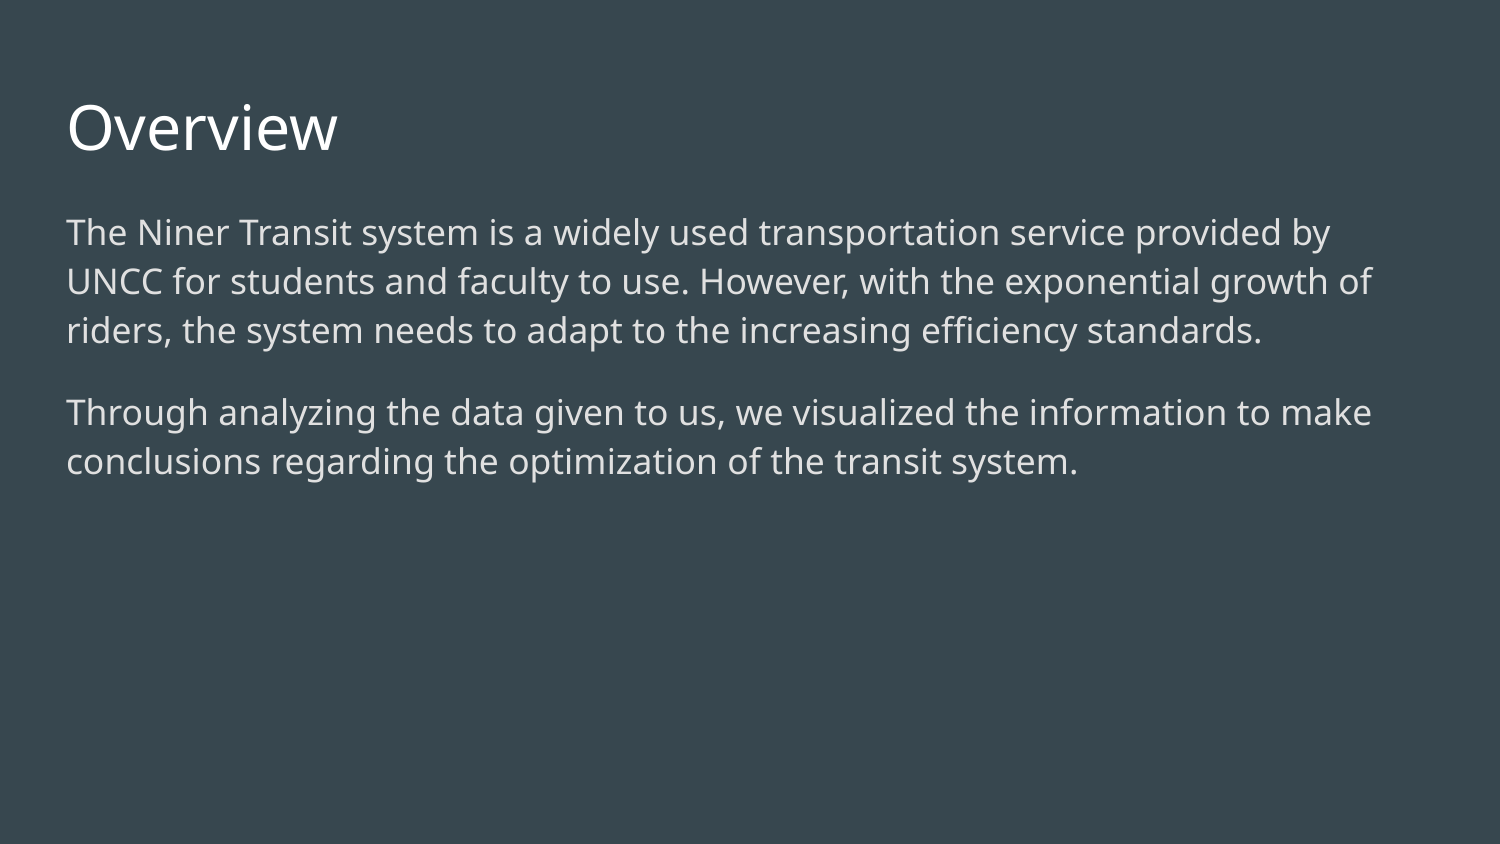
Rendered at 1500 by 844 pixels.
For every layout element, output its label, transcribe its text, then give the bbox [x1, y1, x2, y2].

list The Niner Transit system is a widely used transportation service provided by UNCC for students and faculty to use. However, with the exponential growth of riders, the system needs to adapt to the increasing efficiency standards. Through analyzing the data given to us, we visualized the information to make conclusions regarding the optimization of the transit system. [51, 189, 1449, 750]
title Overview [51, 72, 1449, 167]
